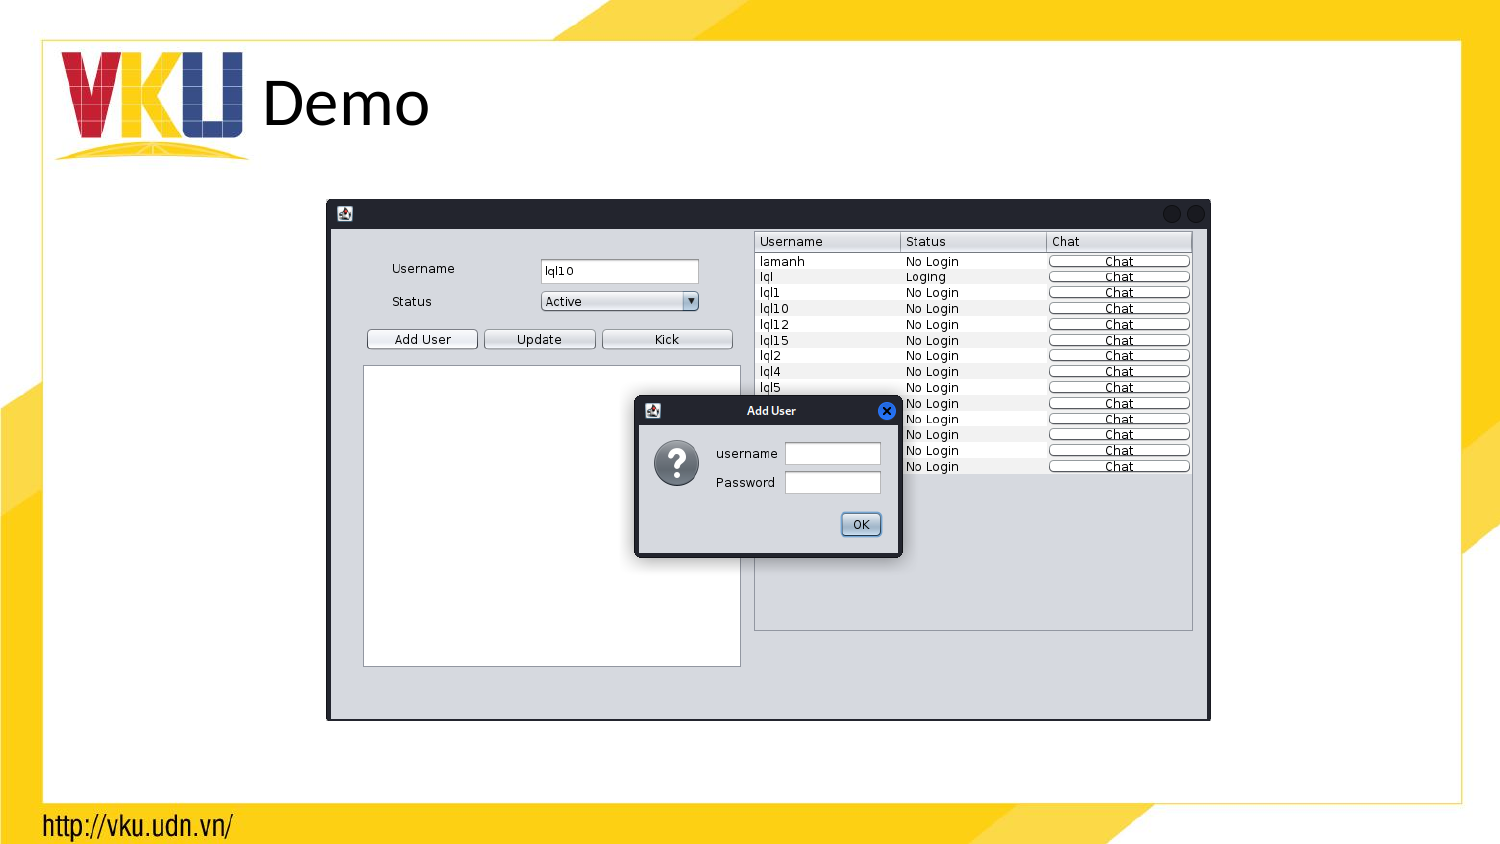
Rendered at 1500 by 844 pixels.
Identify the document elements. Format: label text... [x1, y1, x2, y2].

title Demo [251, 44, 1397, 162]
picture [0, 0, 1500, 844]
